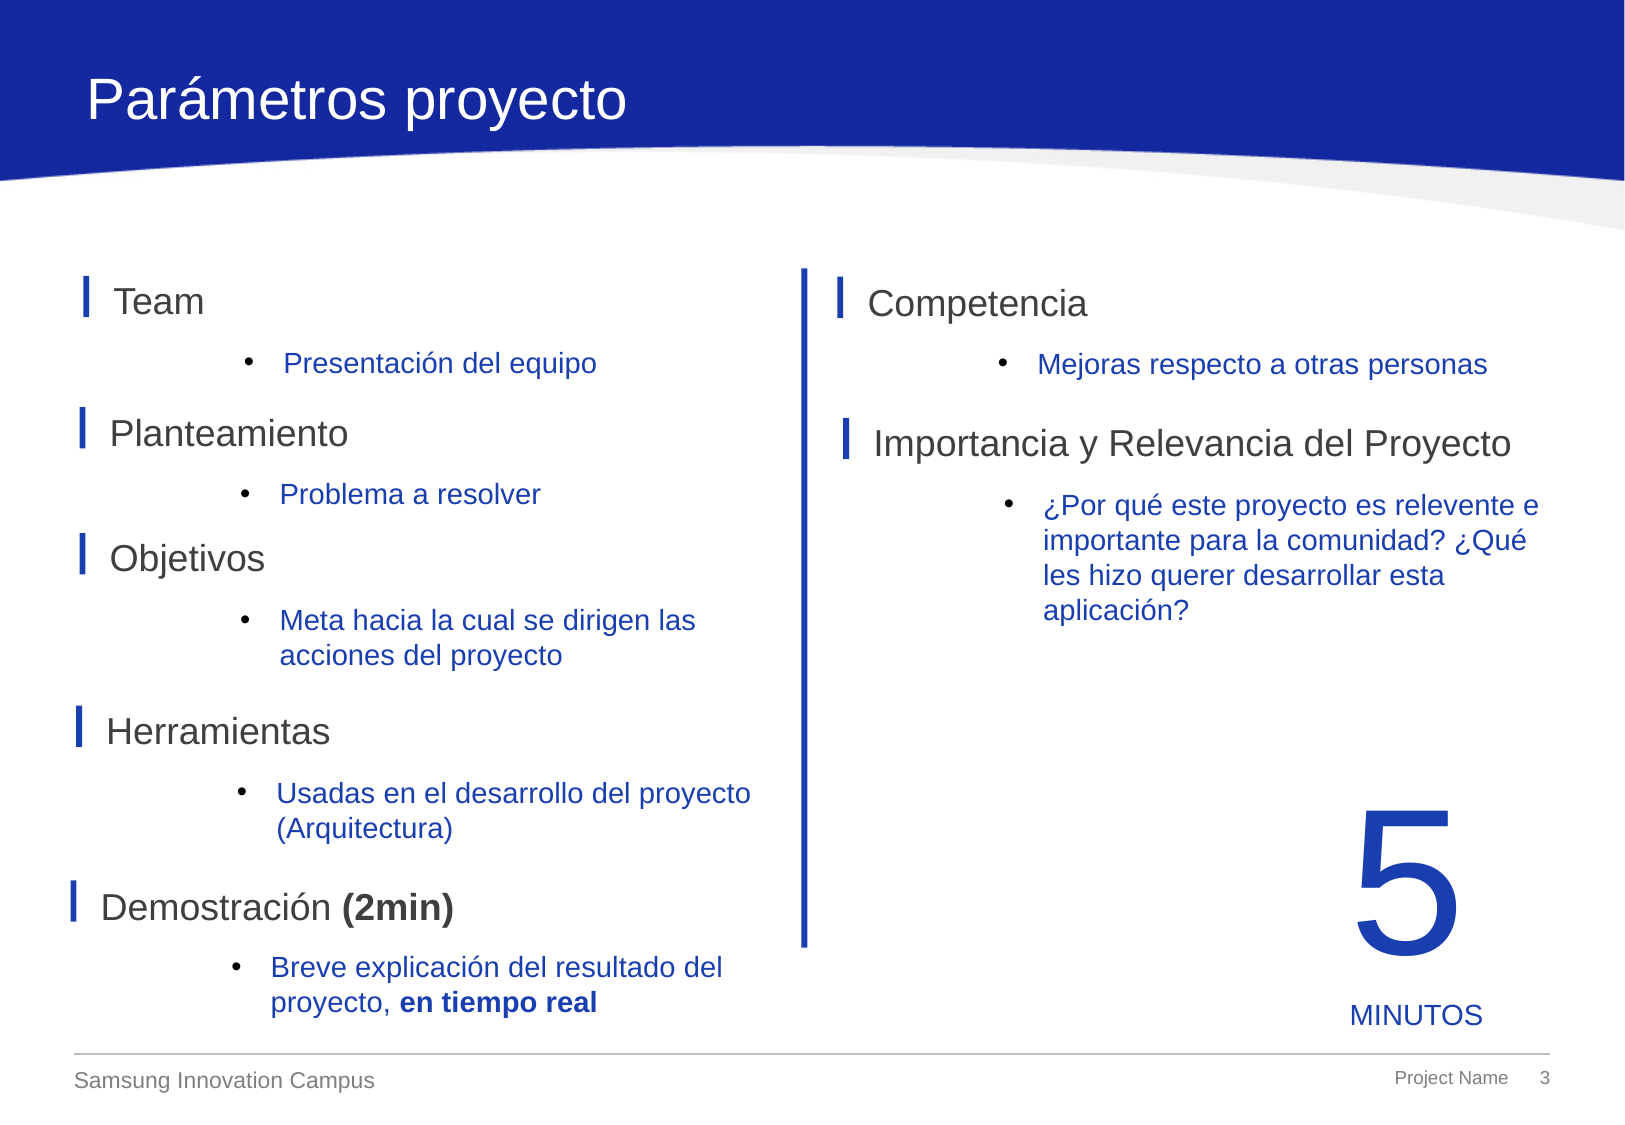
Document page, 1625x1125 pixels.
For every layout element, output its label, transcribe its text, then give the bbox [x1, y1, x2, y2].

text_box [801, 671, 808, 948]
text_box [79, 406, 801, 511]
text_box Parámetros proyecto [86, 60, 851, 131]
text_box [801, 268, 808, 277]
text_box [83, 275, 805, 380]
picture [0, 0, 1625, 1125]
text_box [801, 384, 808, 540]
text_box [75, 705, 800, 845]
text_box 5 [1349, 745, 1625, 996]
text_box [837, 276, 1560, 381]
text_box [70, 880, 798, 1019]
text_box MINUTOS [1349, 996, 1550, 1031]
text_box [79, 532, 804, 672]
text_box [842, 417, 1567, 628]
